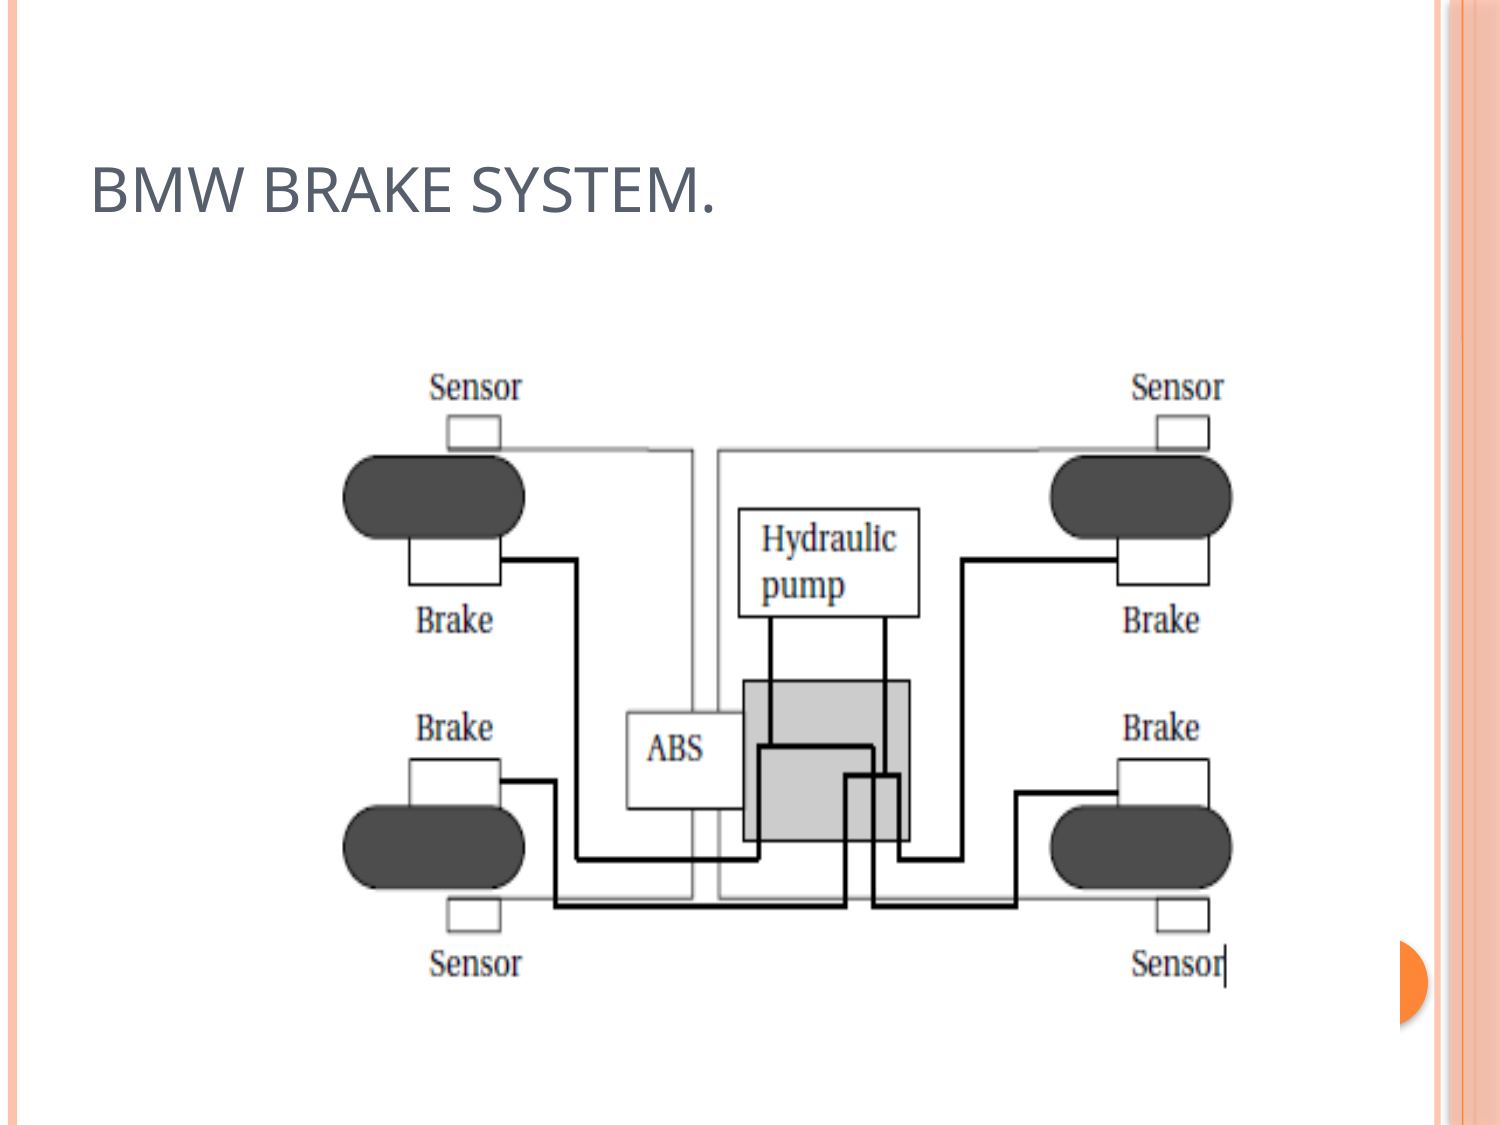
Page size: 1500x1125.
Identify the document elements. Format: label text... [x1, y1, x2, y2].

title BMW brake system. [75, 45, 1300, 233]
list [111, 299, 1401, 1051]
